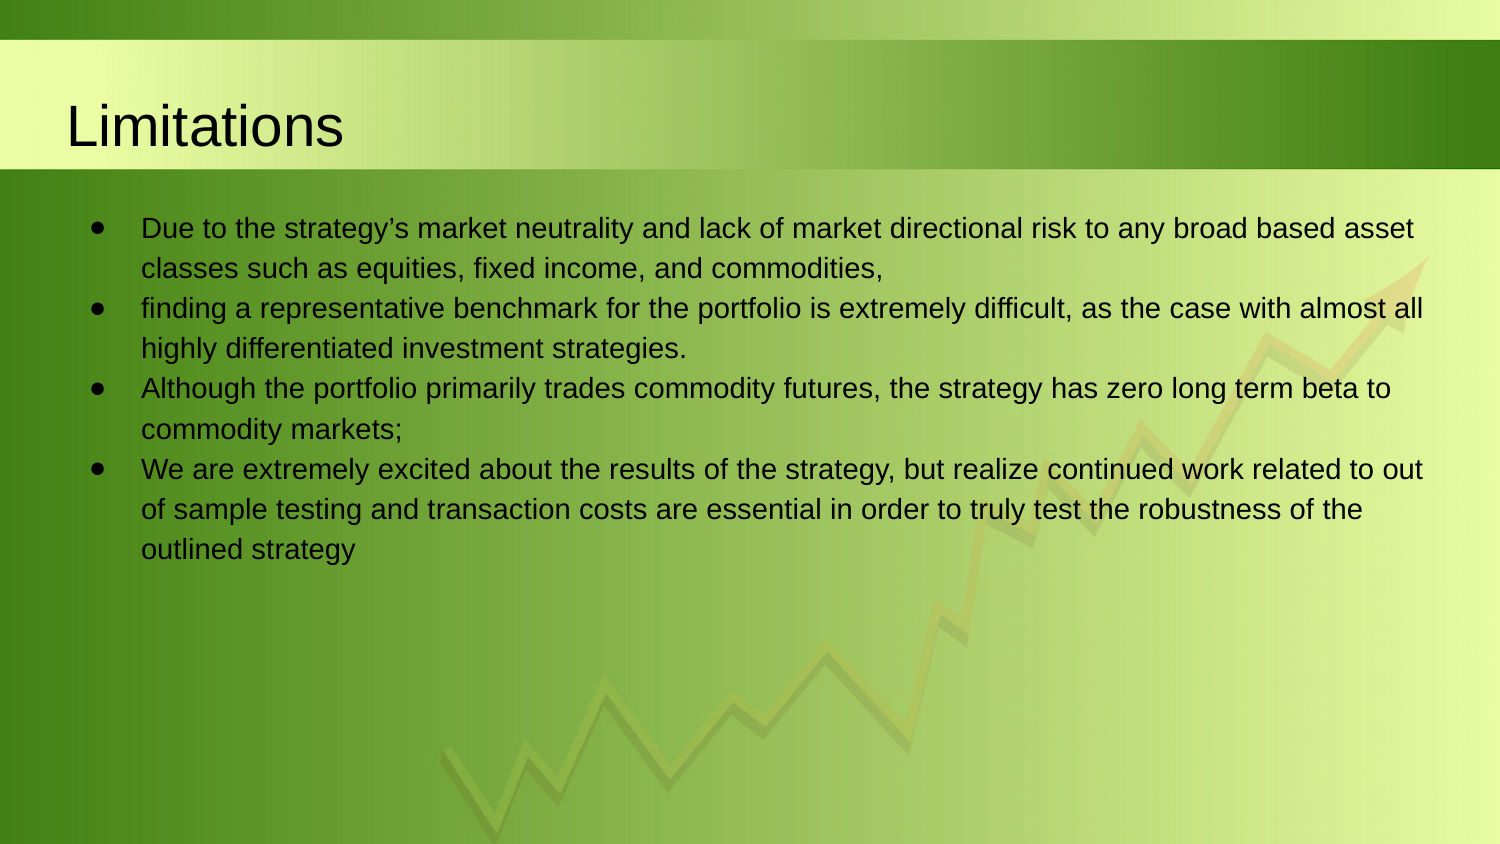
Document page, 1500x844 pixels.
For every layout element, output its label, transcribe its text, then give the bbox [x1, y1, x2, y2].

title Limitations [51, 72, 1449, 167]
list Due to the strategy’s market neutrality and lack of market directional risk to any broad based asset classes such as equities, fixed income, and commodities, finding a representative benchmark for the portfolio is extremely difficult, as the case with almost all highly differentiated investment strategies. Although the portfolio primarily trades commodity futures, the strategy has zero long term beta to commodity markets; We are extremely excited about the results of the strategy, but realize continued work related to out of sample testing and transaction costs are essential in order to truly test the robustness of the outlined strategy [51, 189, 1449, 750]
picture [0, 0, 1500, 844]
